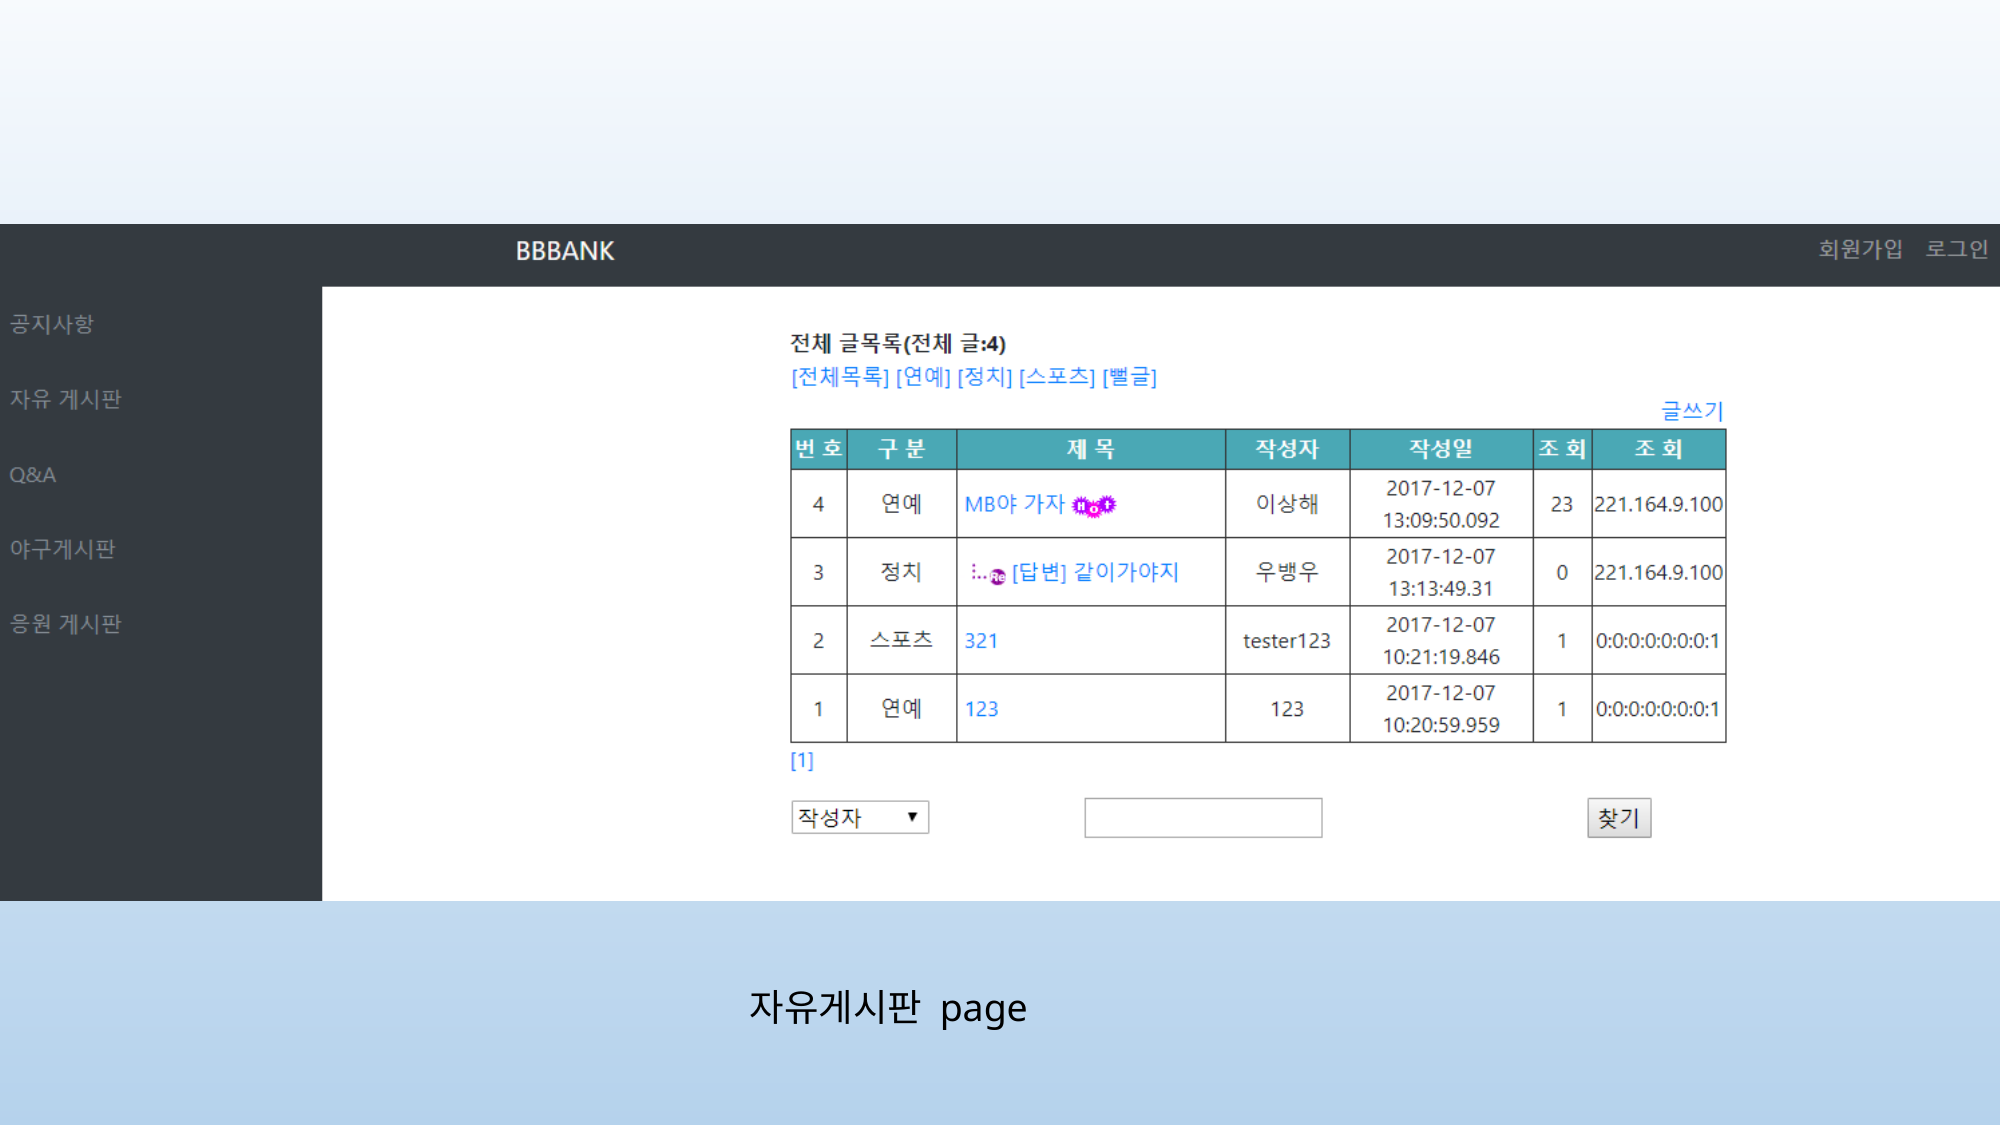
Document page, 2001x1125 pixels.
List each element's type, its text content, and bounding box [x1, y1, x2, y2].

picture [0, 224, 2000, 901]
text_box 자유게시판 page [717, 976, 1281, 1037]
